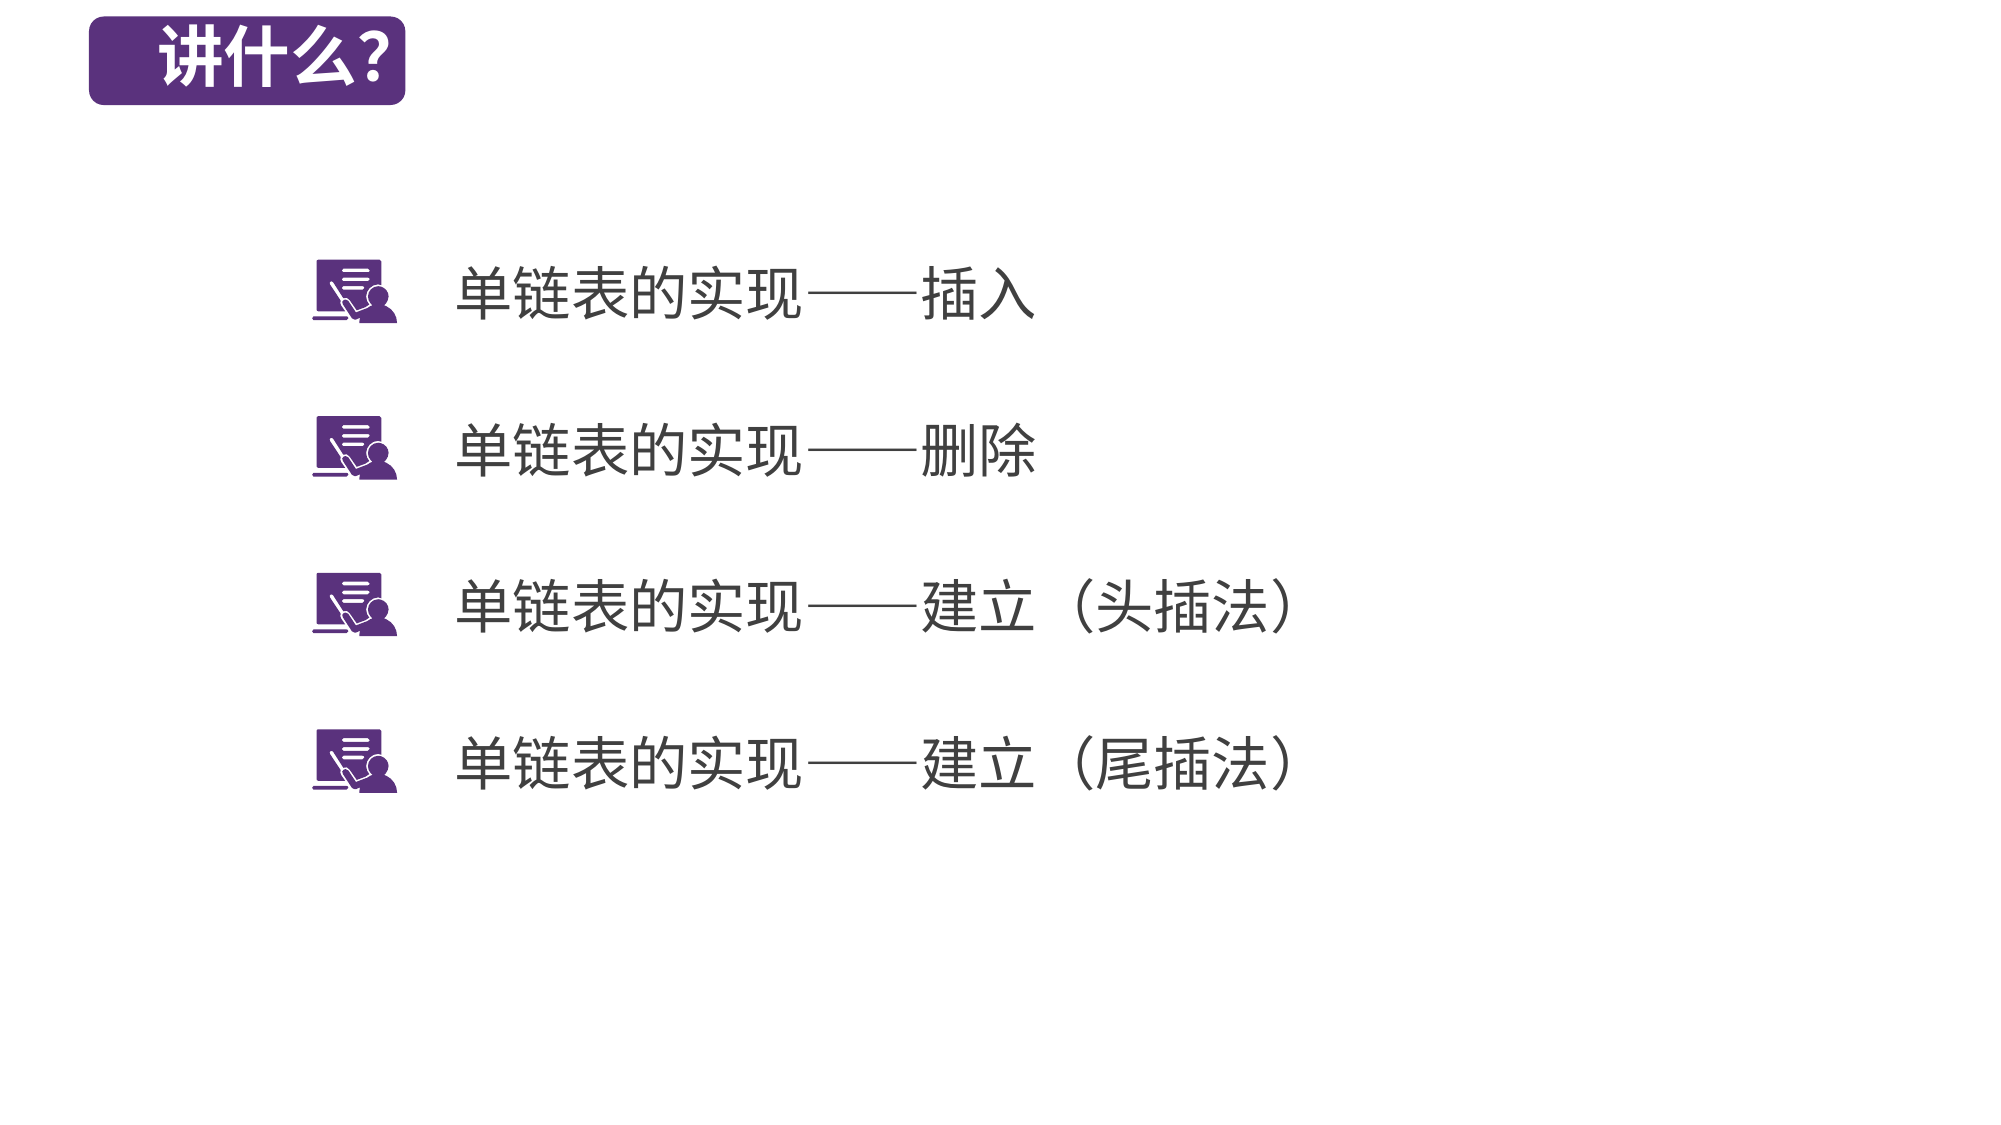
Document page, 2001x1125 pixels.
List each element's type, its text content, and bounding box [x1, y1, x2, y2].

text_box 单链表的实现——建立（头插法） [439, 562, 1440, 648]
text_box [312, 416, 398, 480]
text_box 单链表的实现——插入 [439, 249, 1247, 335]
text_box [312, 729, 398, 793]
text_box 单链表的实现——删除 [439, 406, 1470, 491]
text_box 讲什么？ [114, 7, 400, 103]
text_box 单链表的实现——建立（尾插法） [439, 719, 1470, 805]
text_box [87, 15, 407, 107]
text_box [312, 259, 398, 324]
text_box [312, 572, 398, 637]
